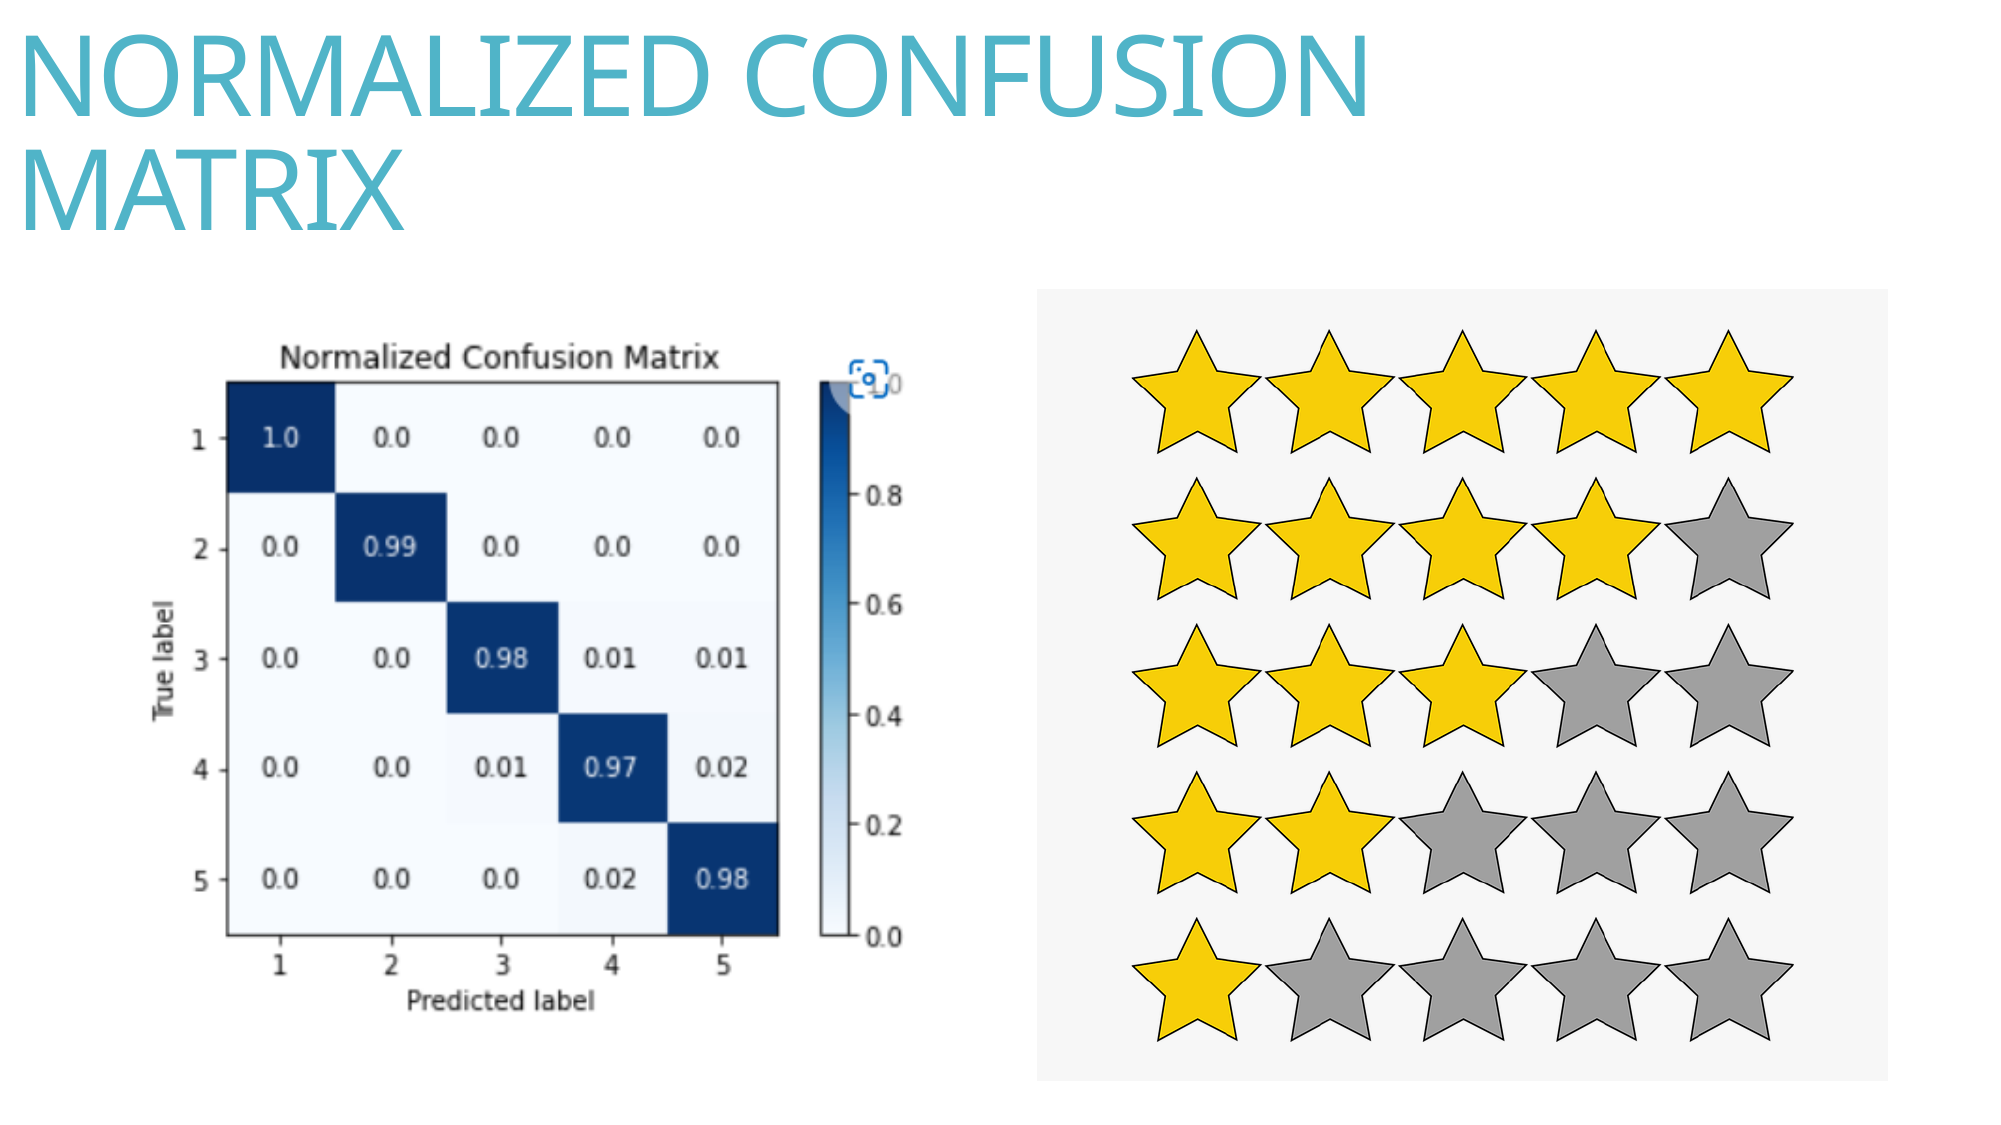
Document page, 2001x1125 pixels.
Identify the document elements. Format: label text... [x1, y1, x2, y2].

picture [1037, 289, 1888, 1081]
picture [87, 324, 963, 1046]
title NORMALIZED CONFUSION MATRIX [0, 3, 1768, 275]
